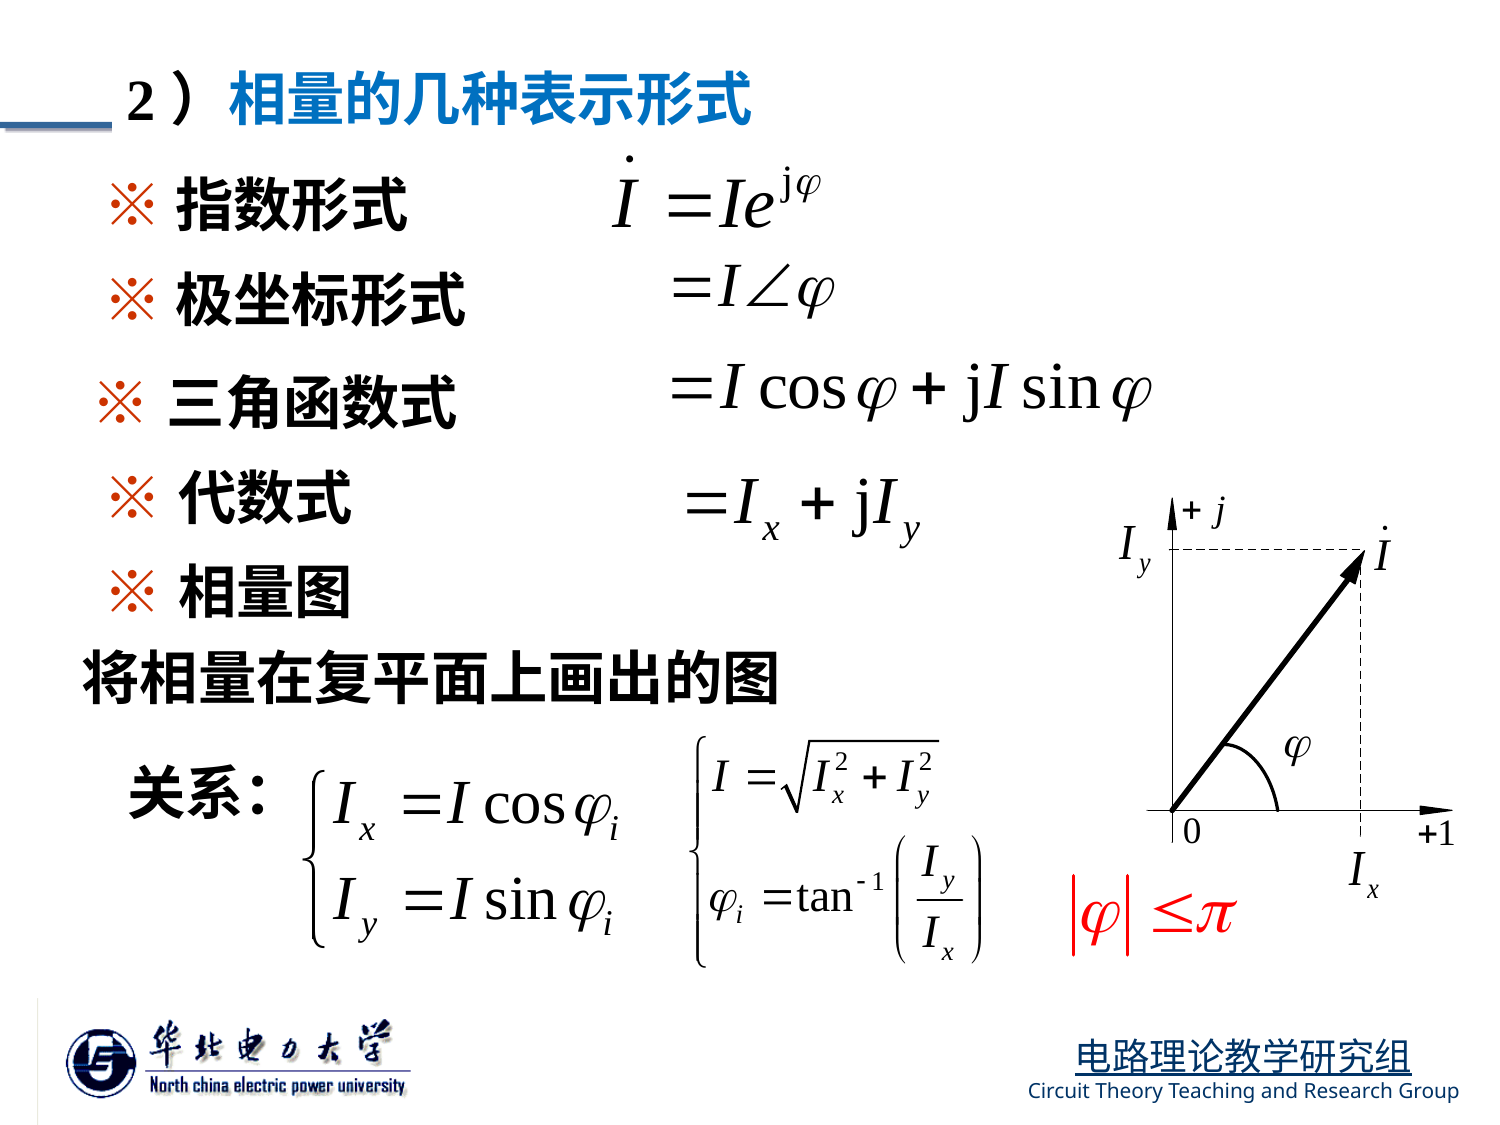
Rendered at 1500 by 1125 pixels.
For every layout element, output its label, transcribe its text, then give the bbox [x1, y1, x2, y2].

text_box 将相量在复平面上画出的图 [0, 633, 863, 719]
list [1140, 479, 1471, 864]
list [1104, 503, 1135, 858]
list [1254, 872, 1394, 917]
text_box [289, 754, 640, 965]
text_box ※指数形式 [88, 160, 573, 246]
picture [37, 997, 413, 1125]
table_header ※相量图 [89, 539, 478, 633]
text_box ※极坐标形式 [88, 255, 597, 346]
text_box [657, 248, 847, 333]
table_header ※代数式 [89, 444, 620, 539]
table_header ※三角函数式 [77, 350, 608, 444]
table_header 关系： [112, 740, 366, 839]
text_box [669, 455, 934, 563]
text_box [654, 346, 1164, 437]
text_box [1060, 859, 1251, 972]
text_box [678, 727, 995, 977]
text_box 2）相量的几种表示形式 [112, 54, 786, 140]
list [598, 148, 835, 246]
